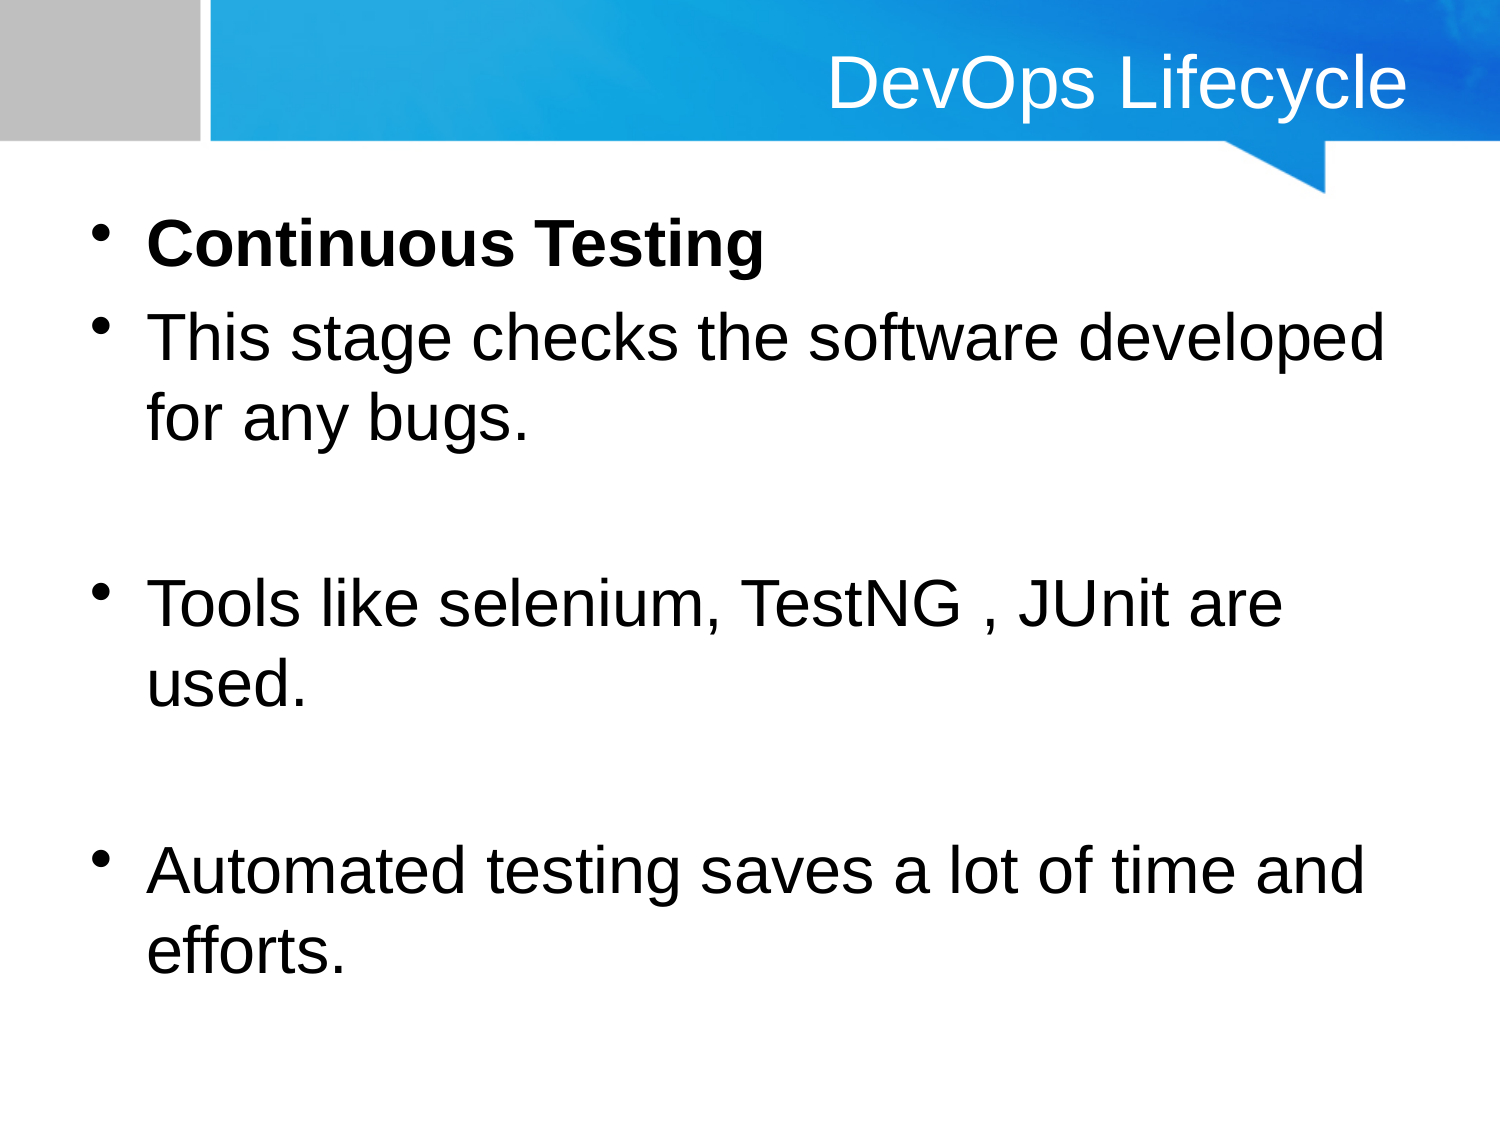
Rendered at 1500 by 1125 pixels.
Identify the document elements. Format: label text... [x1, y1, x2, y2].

title DevOps Lifecycle [74, 30, 1426, 127]
list Continuous Testing This stage checks the software developed for any bugs. Tools like selenium, TestNG , JUnit are used. Automated testing saves a lot of time and efforts. [74, 192, 1426, 1006]
picture [0, 0, 1500, 1125]
